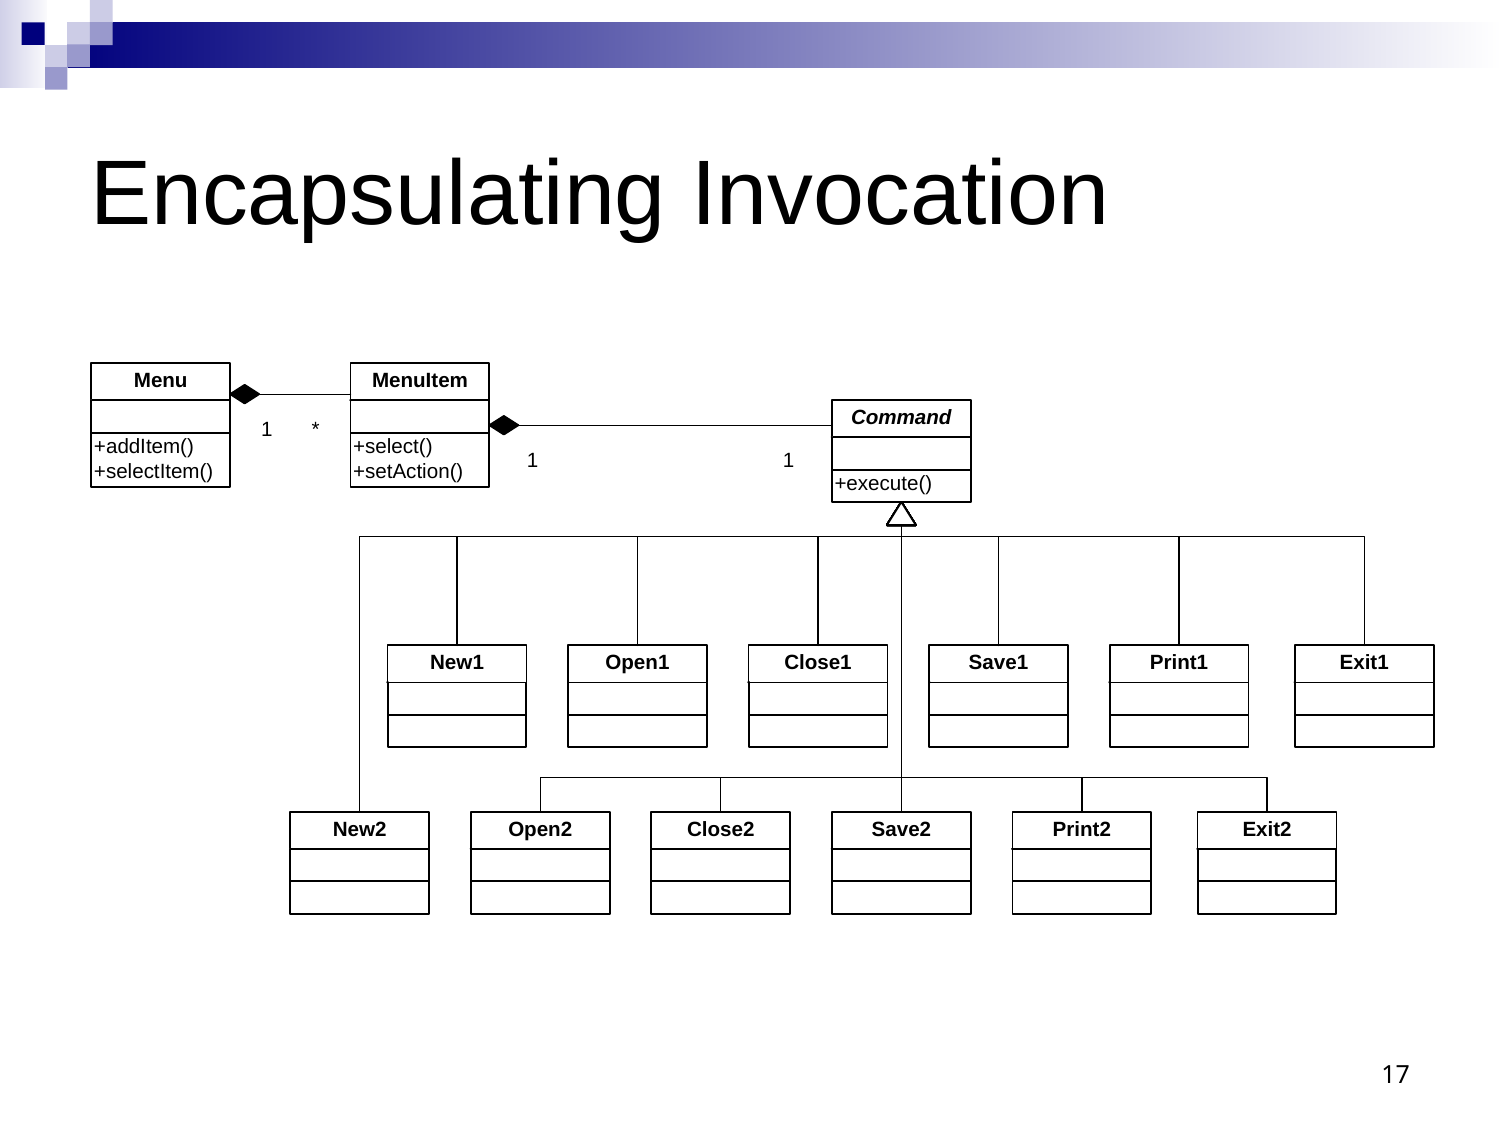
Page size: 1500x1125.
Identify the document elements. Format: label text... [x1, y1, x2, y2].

slide_number 17 [1074, 1025, 1425, 1100]
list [87, 359, 1438, 918]
title Encapsulating Invocation [75, 75, 1425, 300]
